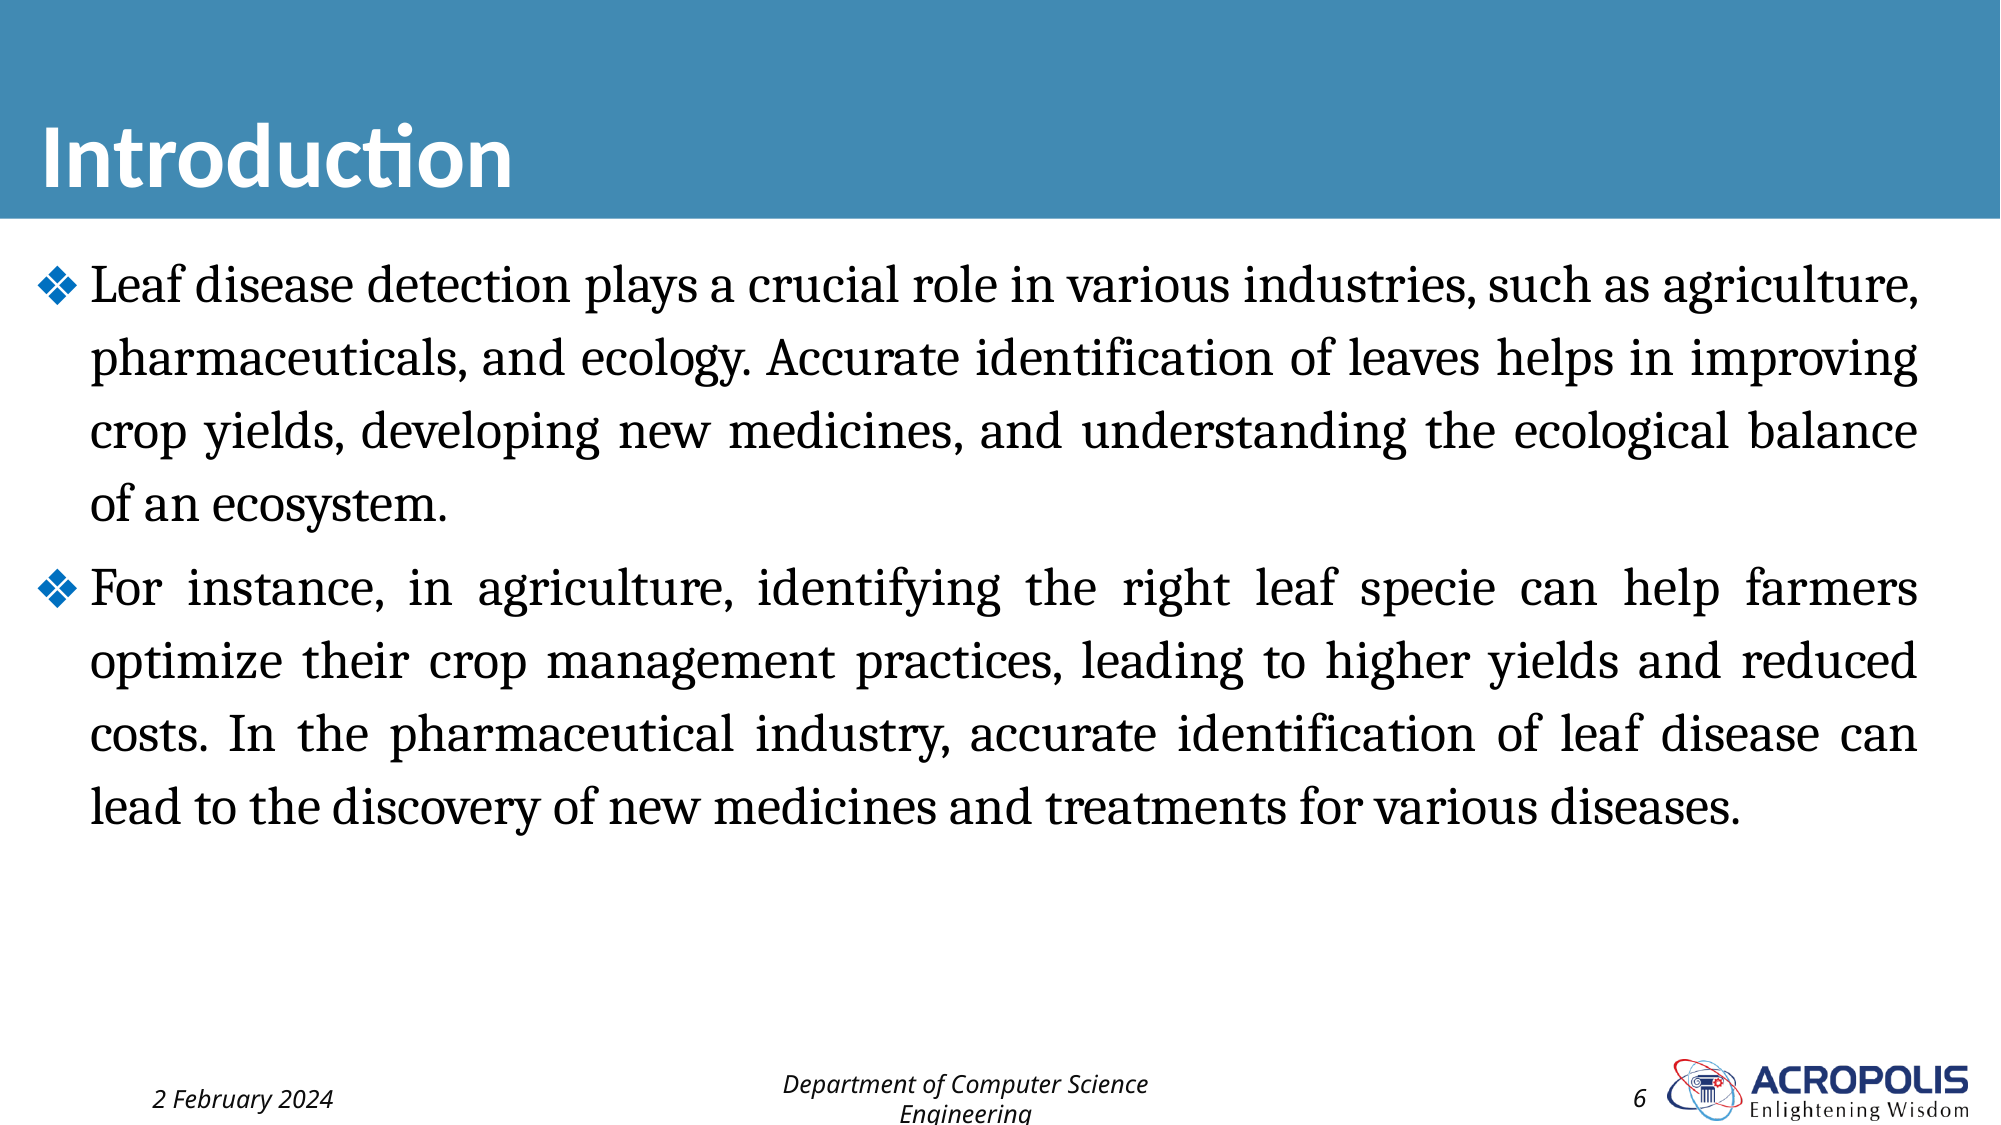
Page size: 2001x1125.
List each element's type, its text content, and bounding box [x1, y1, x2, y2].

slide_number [137, 1076, 663, 1122]
picture [1667, 1059, 1968, 1121]
slide_number 6 [1436, 1076, 1662, 1122]
list Leaf disease detection plays a crucial role in various industries, such as agriculture, pharmaceuticals, and ecology. Accurate identification of leaves helps in improving crop yields, developing new medicines, and understanding the ecological balance of an ecosystem. For instance, in agriculture, identifying the right leaf specie can help farmers optimize their crop management practices, leading to higher yields and reduced costs. In the pharmaceutical industry, accurate identification of leaf disease can lead to the discovery of new medicines and treatments for various diseases. [0, 232, 1937, 1072]
footer Department of Computer Science Engineering [703, 1076, 1229, 1122]
title Introduction [25, 0, 1974, 214]
